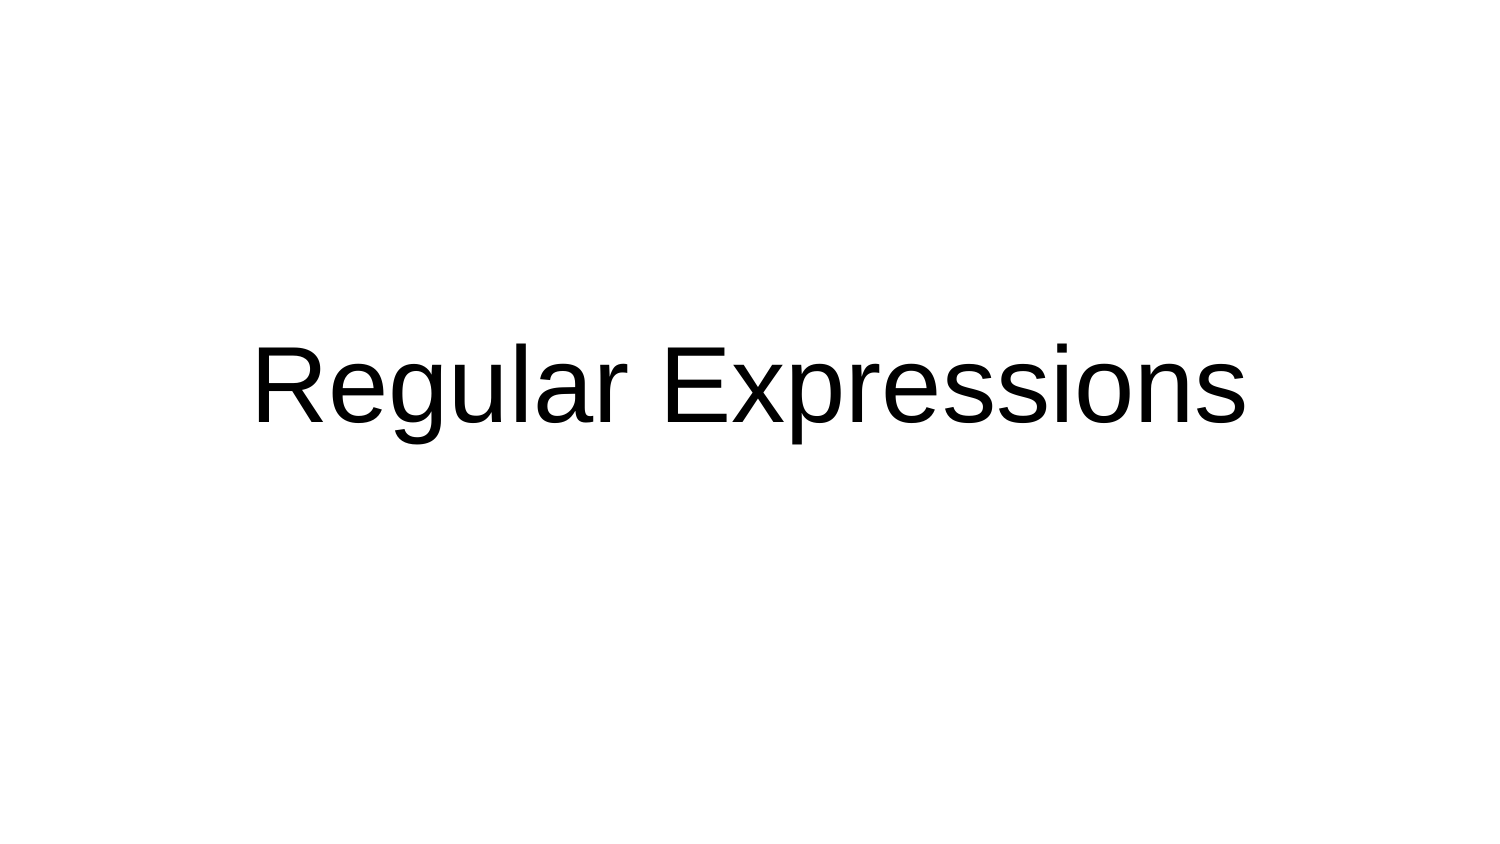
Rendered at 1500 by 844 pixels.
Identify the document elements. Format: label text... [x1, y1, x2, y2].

title Regular Expressions [51, 122, 1449, 459]
